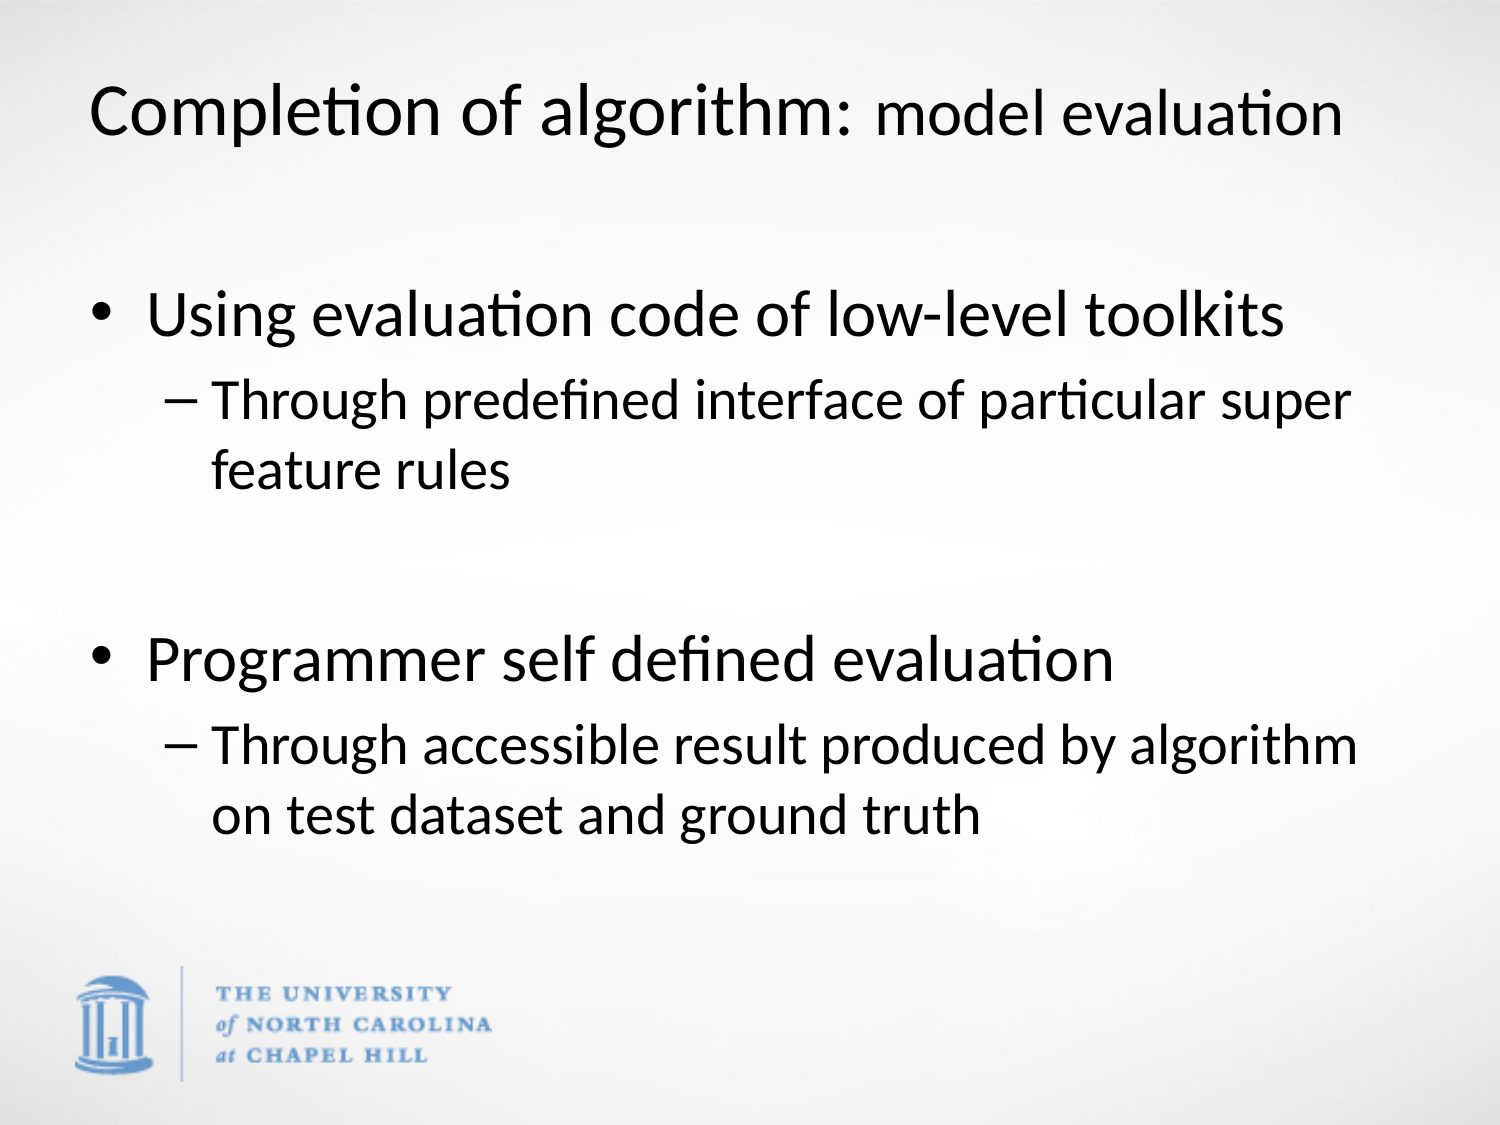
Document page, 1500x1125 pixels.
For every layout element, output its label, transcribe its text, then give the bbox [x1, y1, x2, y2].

picture [0, 0, 1500, 1125]
list Using evaluation code of low-level toolkits Through predefined interface of particular super feature rules Programmer self defined evaluation Through accessible result produced by algorithm on test dataset and ground truth [75, 262, 1425, 933]
title Completion of algorithm: model evaluation [75, 45, 1425, 233]
